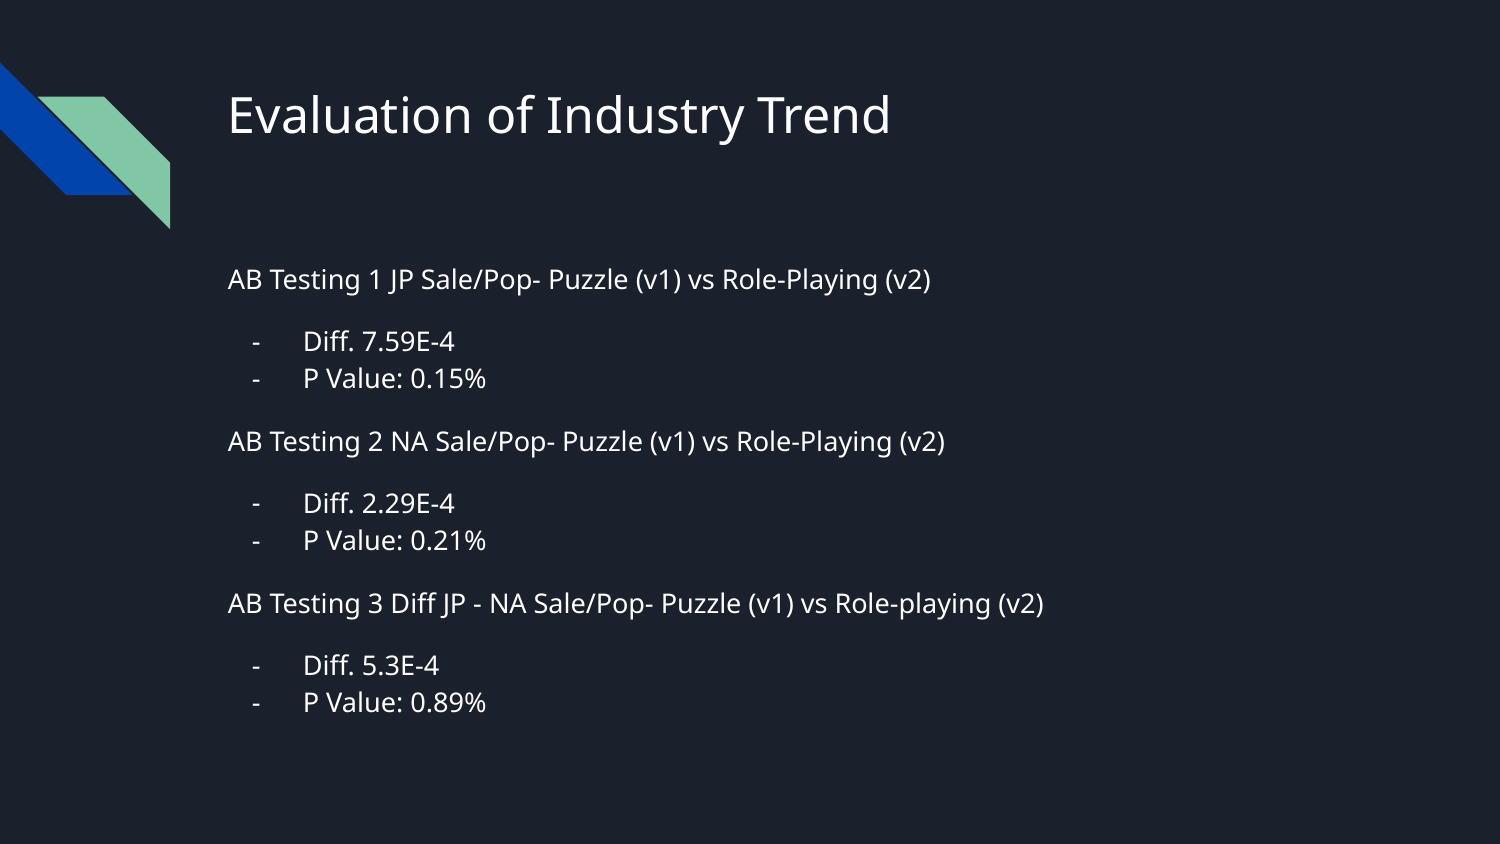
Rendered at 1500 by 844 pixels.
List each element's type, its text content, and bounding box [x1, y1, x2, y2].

title Evaluation of Industry Trend [212, 64, 1368, 215]
list AB Testing 1 JP Sale/Pop- Puzzle (v1) vs Role-Playing (v2) Diff. 7.59E-4 P Value: 0.15% AB Testing 2 NA Sale/Pop- Puzzle (v1) vs Role-Playing (v2) Diff. 2.29E-4 P Value: 0.21% AB Testing 3 Diff JP - NA Sale/Pop- Puzzle (v1) vs Role-playing (v2) Diff. 5.3E-4 P Value: 0.89% [212, 242, 1368, 720]
